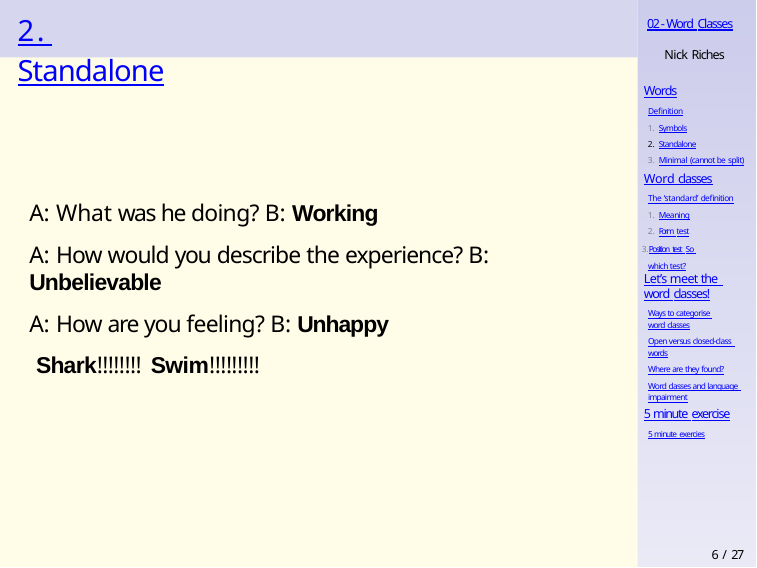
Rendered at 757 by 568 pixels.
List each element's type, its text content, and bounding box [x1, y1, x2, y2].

text_box Word classes The ‘standard’ definition Meaning Form test Position test So which test? [641, 160, 742, 271]
title 2. Standalone [15, 9, 191, 108]
text_box 6 / 27 [709, 545, 745, 563]
text_box Let’s meet the word classes! Ways to categorise word classes Open versus closed-class words Where are they found? Word classes and language impairment [641, 271, 749, 404]
text_box [0, 0, 638, 58]
text_box 5 minute exercise 5 minute exercies [641, 395, 742, 440]
picture [637, 0, 756, 567]
text_box 02 - Word Classes [644, 13, 749, 33]
text_box Nick Riches Words Definition Symbols Standalone Minimal (cannot be split) [641, 45, 755, 167]
text_box A: What was he doing? B: Working A: How would you describe the experience? B: Unbelievable A: How are you feeling? B: Unhappy Shark!!!!!!!! Swim!!!!!!!!! [27, 182, 611, 379]
